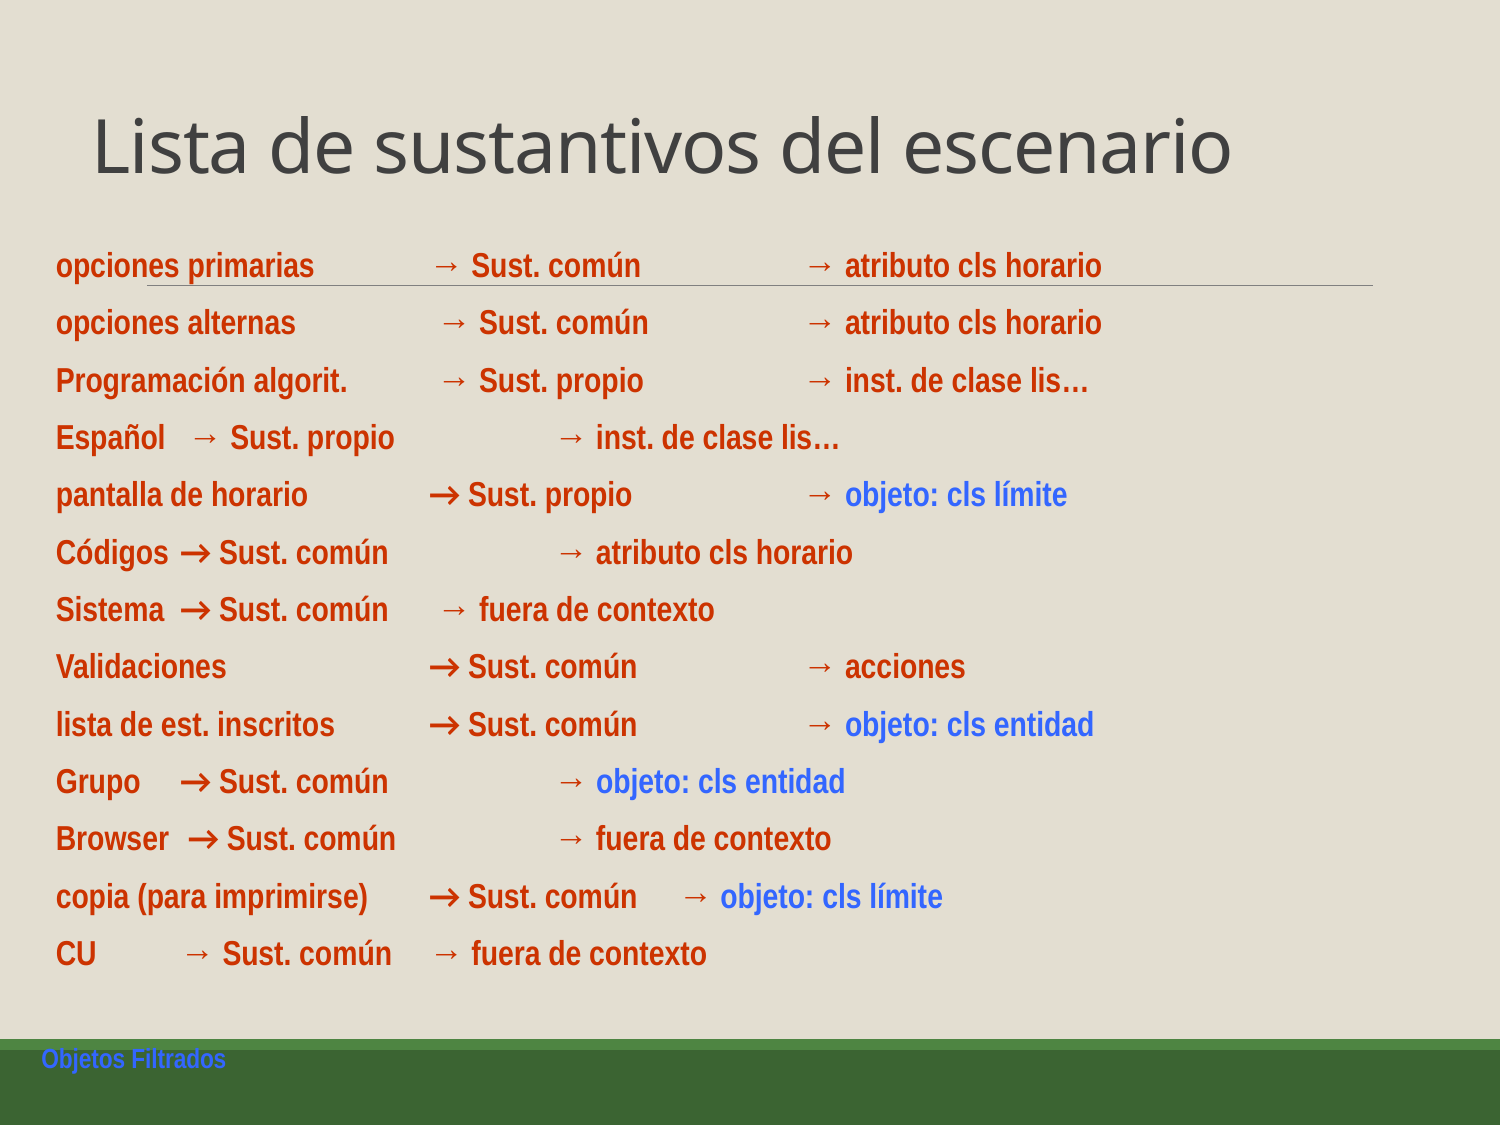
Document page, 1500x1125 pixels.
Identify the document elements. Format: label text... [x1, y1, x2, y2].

list opciones primarias → Sust. común → atributo cls horario opciones alternas → Sust. común → atributo cls horario Programación algorit. → Sust. propio → inst. de clase lis… Español → Sust. propio → inst. de clase lis… pantalla de horario → Sust. propio → objeto: cls límite Códigos → Sust. común → atributo cls horario Sistema → Sust. común → fuera de contexto Validaciones → Sust. común → acciones lista de est. inscritos → Sust. común → objeto: cls entidad Grupo → Sust. común → objeto: cls entidad Browser → Sust. común → fuera de contexto copia (para imprimirse) → Sust. común → objeto: cls límite CU → Sust. común → fuera de contexto Objetos Filtrados [41, 243, 1477, 1083]
title Lista de sustantivos del escenario [76, 20, 1270, 197]
